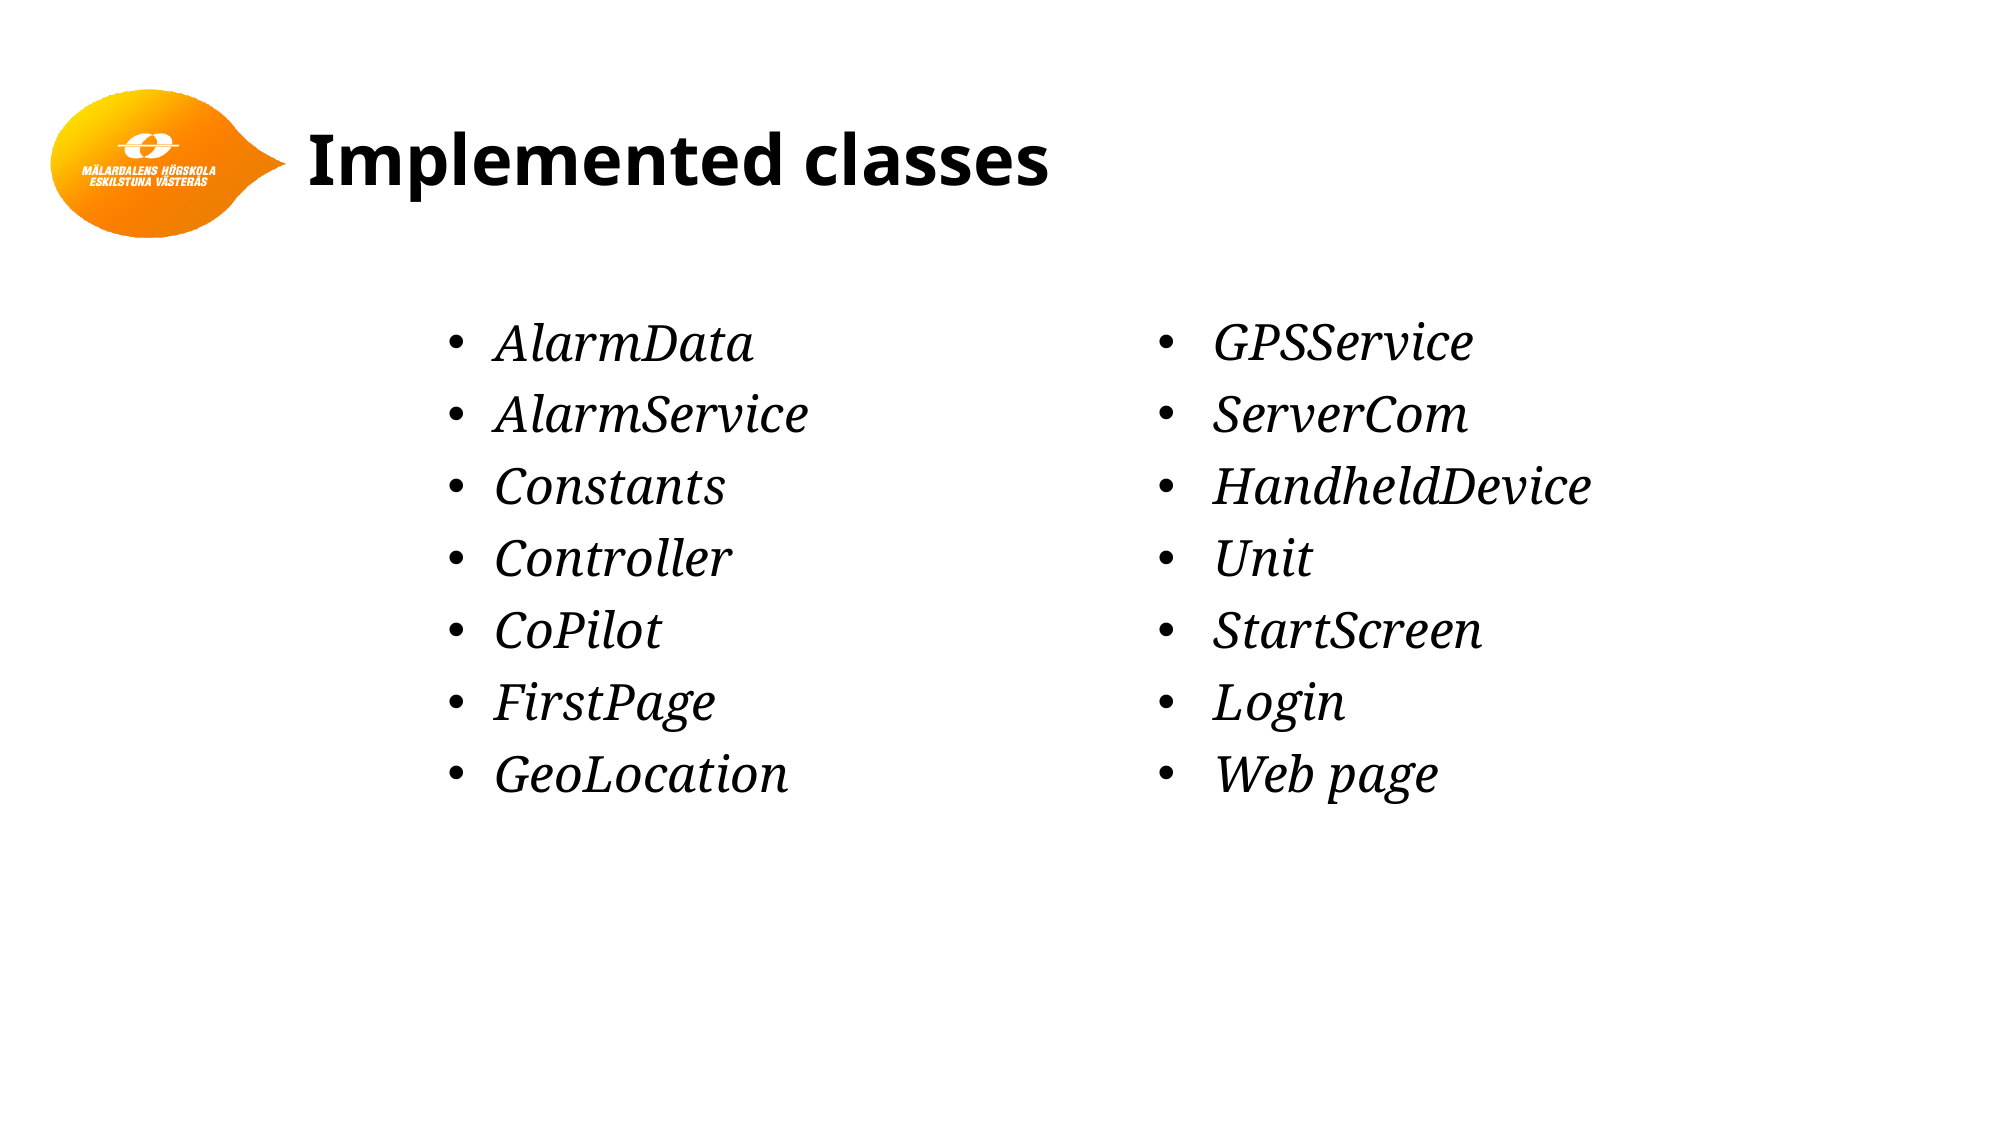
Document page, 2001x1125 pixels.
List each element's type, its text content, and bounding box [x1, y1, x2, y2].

text_box AlarmData AlarmService Constants Controller CoPilot FirstPage GeoLocation [432, 291, 939, 856]
text_box GPSService ServerCom HandheldDevice Unit StartScreen Login Web page [1142, 291, 1669, 861]
title Implemented classes [293, 107, 1583, 218]
picture [50, 89, 286, 238]
